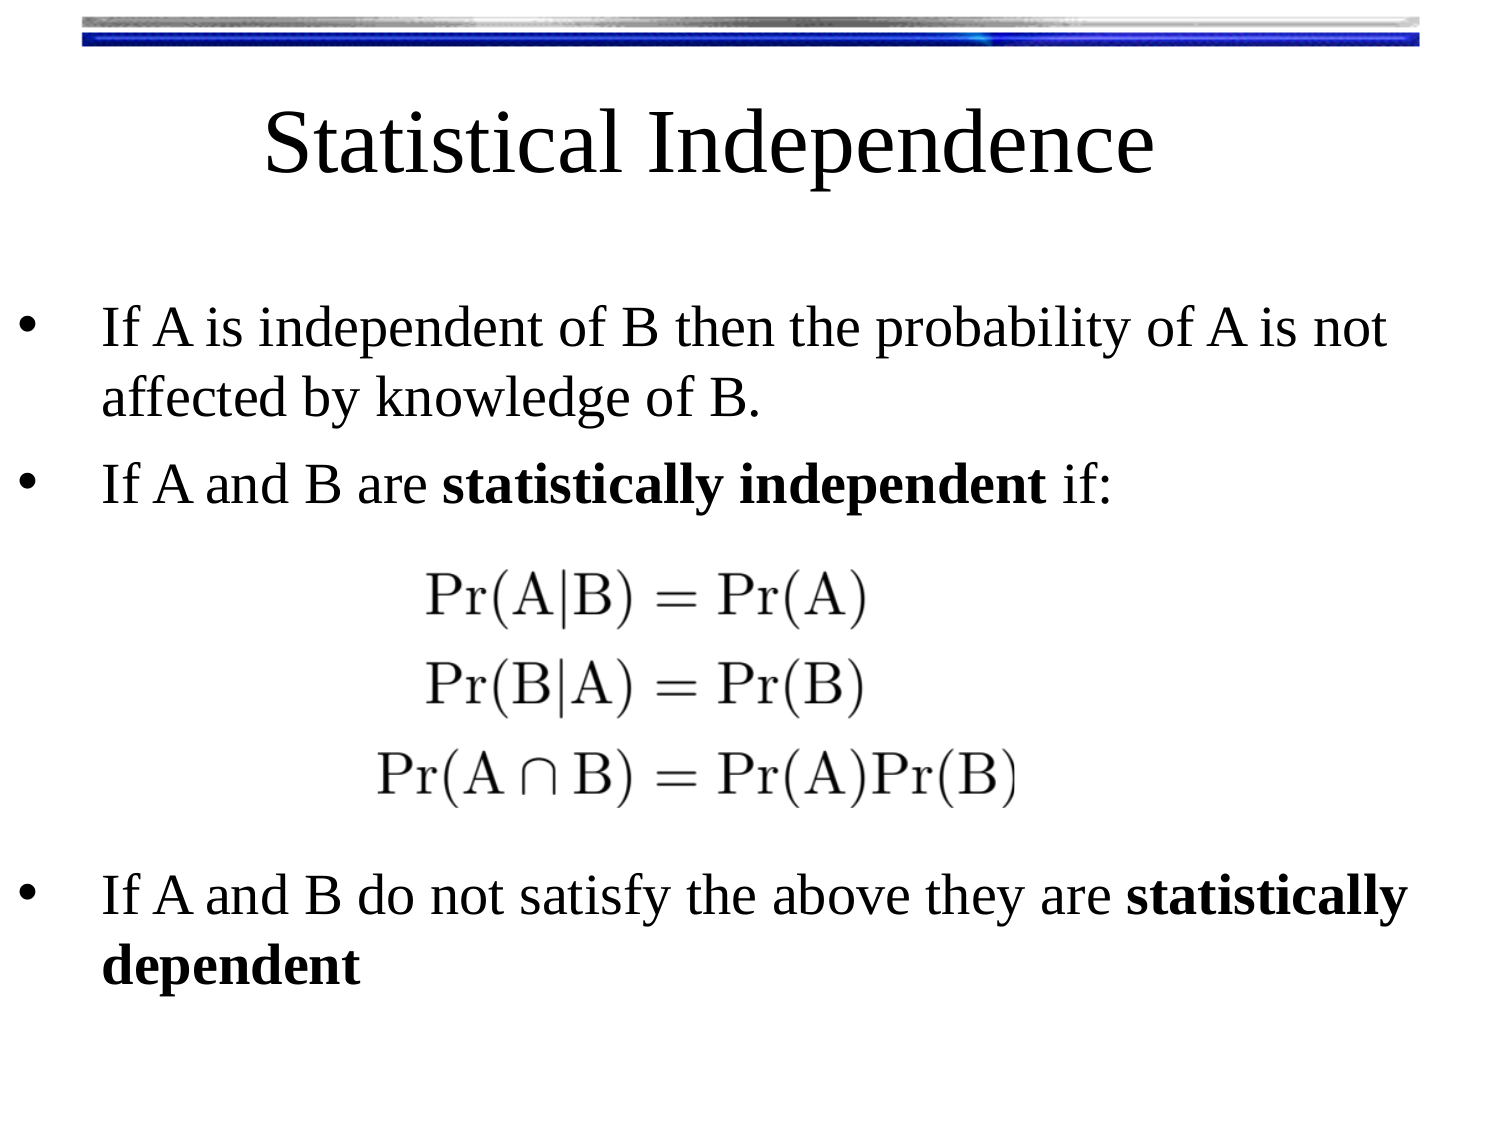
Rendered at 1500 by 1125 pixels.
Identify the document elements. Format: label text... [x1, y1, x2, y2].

text_box If A is independent of B then the probability of A is not affected by knowledge of B. If A and B are statistically independent if: [0, 288, 1470, 533]
picture [79, 12, 1426, 52]
picture [377, 568, 1015, 808]
text_box If A and B do not satisfy the above they are statistically dependent [0, 856, 1470, 1008]
text_box Statistical Independence [0, 50, 1457, 230]
